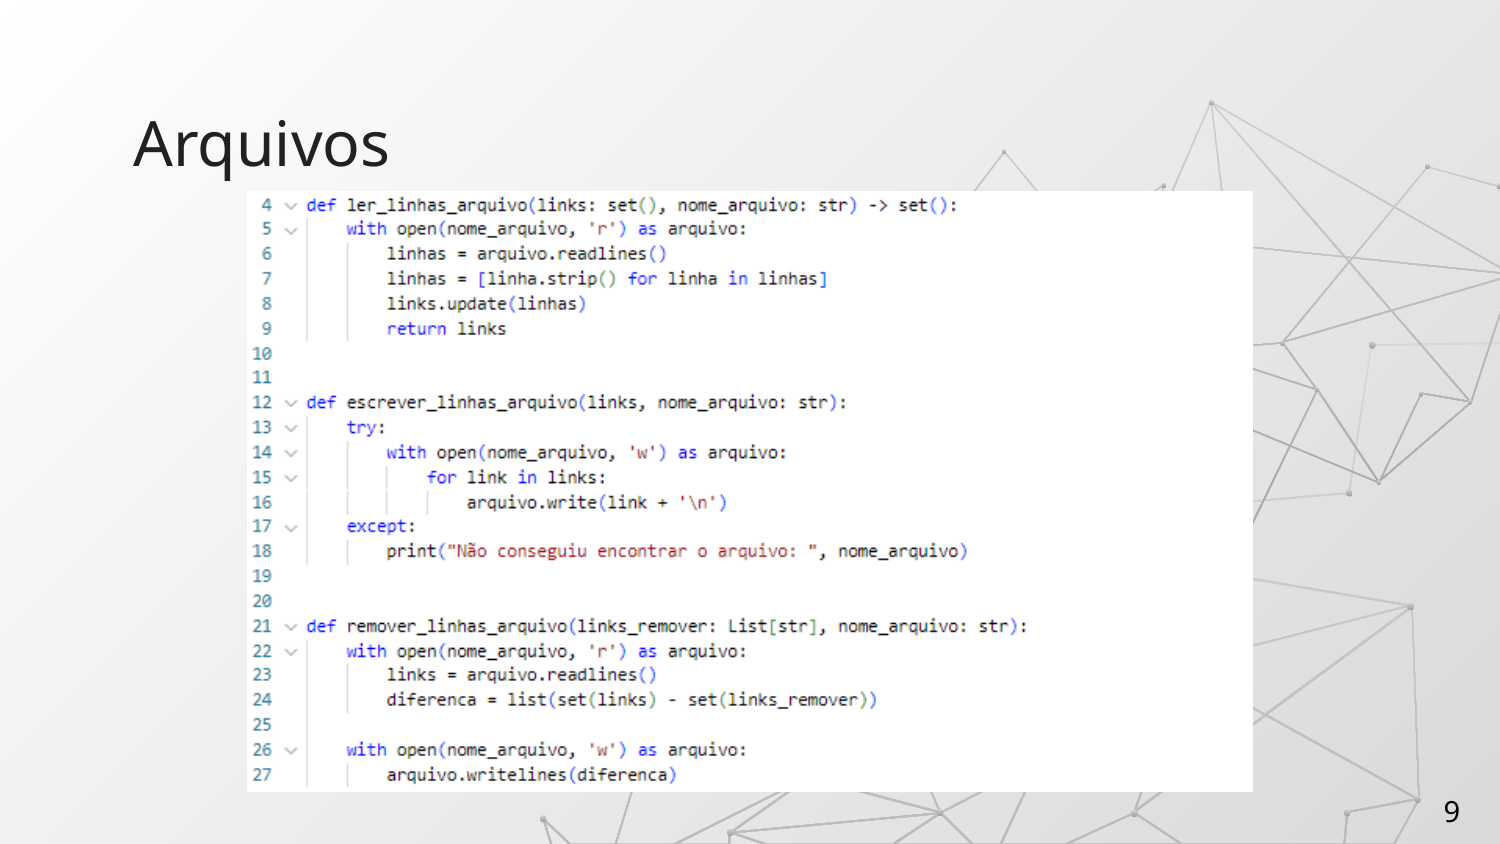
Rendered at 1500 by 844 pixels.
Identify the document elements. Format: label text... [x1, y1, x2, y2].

picture [247, 191, 1253, 792]
title Arquivos [118, 88, 1385, 184]
text_box 9 [1428, 778, 1500, 843]
